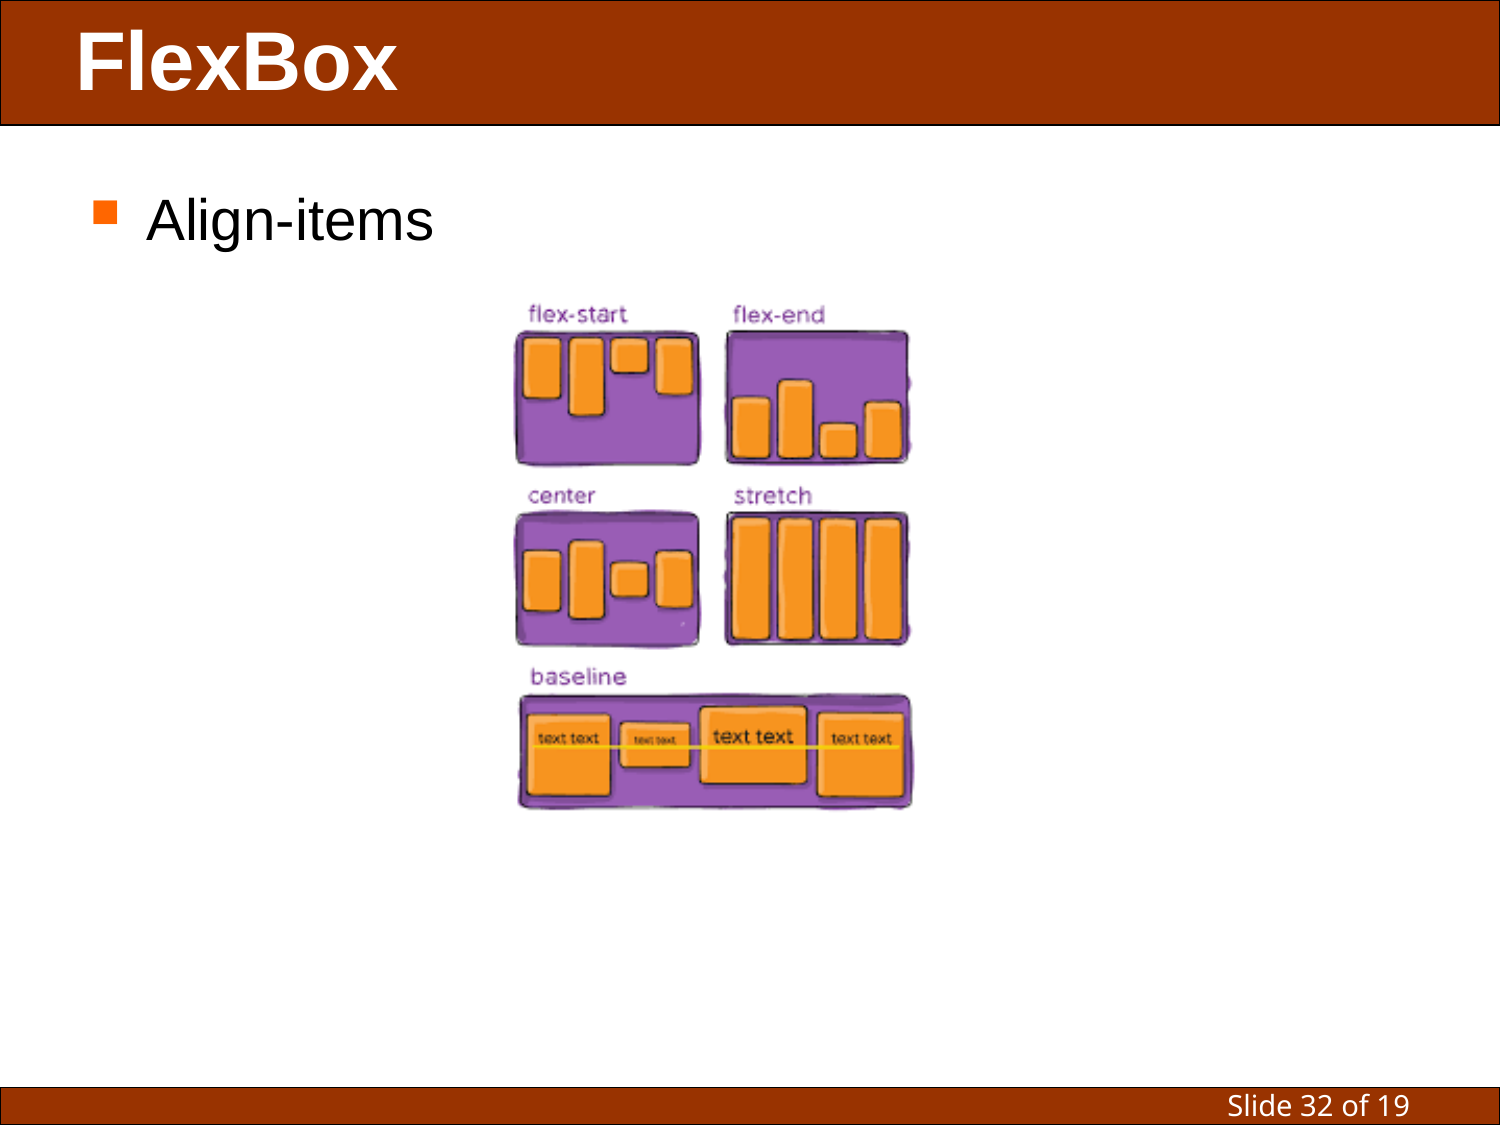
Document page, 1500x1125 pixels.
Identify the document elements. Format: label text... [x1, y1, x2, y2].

list Align-items [75, 174, 1425, 1005]
picture [512, 287, 919, 826]
title FlexBox [75, 7, 1425, 125]
footer Slide 32 of 19 [74, 1087, 1426, 1125]
